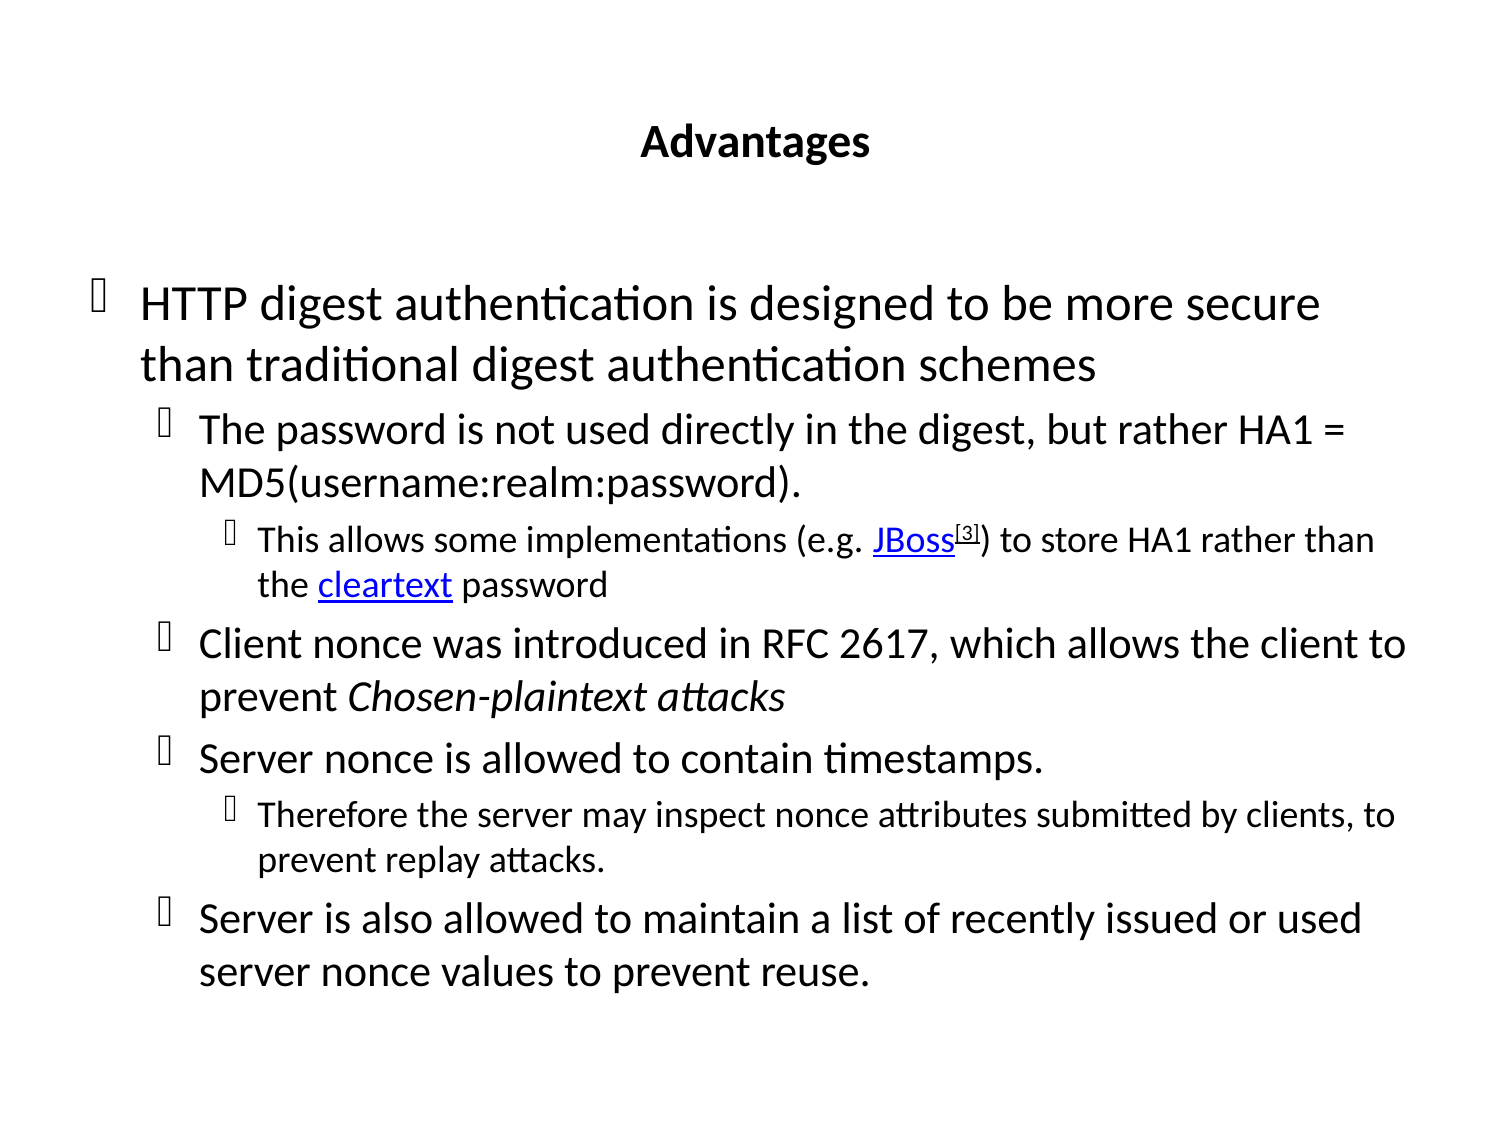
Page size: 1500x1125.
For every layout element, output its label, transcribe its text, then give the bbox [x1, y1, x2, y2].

list HTTP digest authentication is designed to be more secure than traditional digest authentication schemes The password is not used directly in the digest, but rather HA1 = MD5(username:realm:password). This allows some implementations (e.g. JBoss[3]) to store HA1 rather than the cleartext password Client nonce was introduced in RFC 2617, which allows the client to prevent Chosen-plaintext attacks Server nonce is allowed to contain timestamps. Therefore the server may inspect nonce attributes submitted by clients, to prevent replay attacks. Server is also allowed to maintain a list of recently issued or used server nonce values to prevent reuse. [75, 262, 1425, 1005]
title Advantages [75, 45, 1425, 233]
